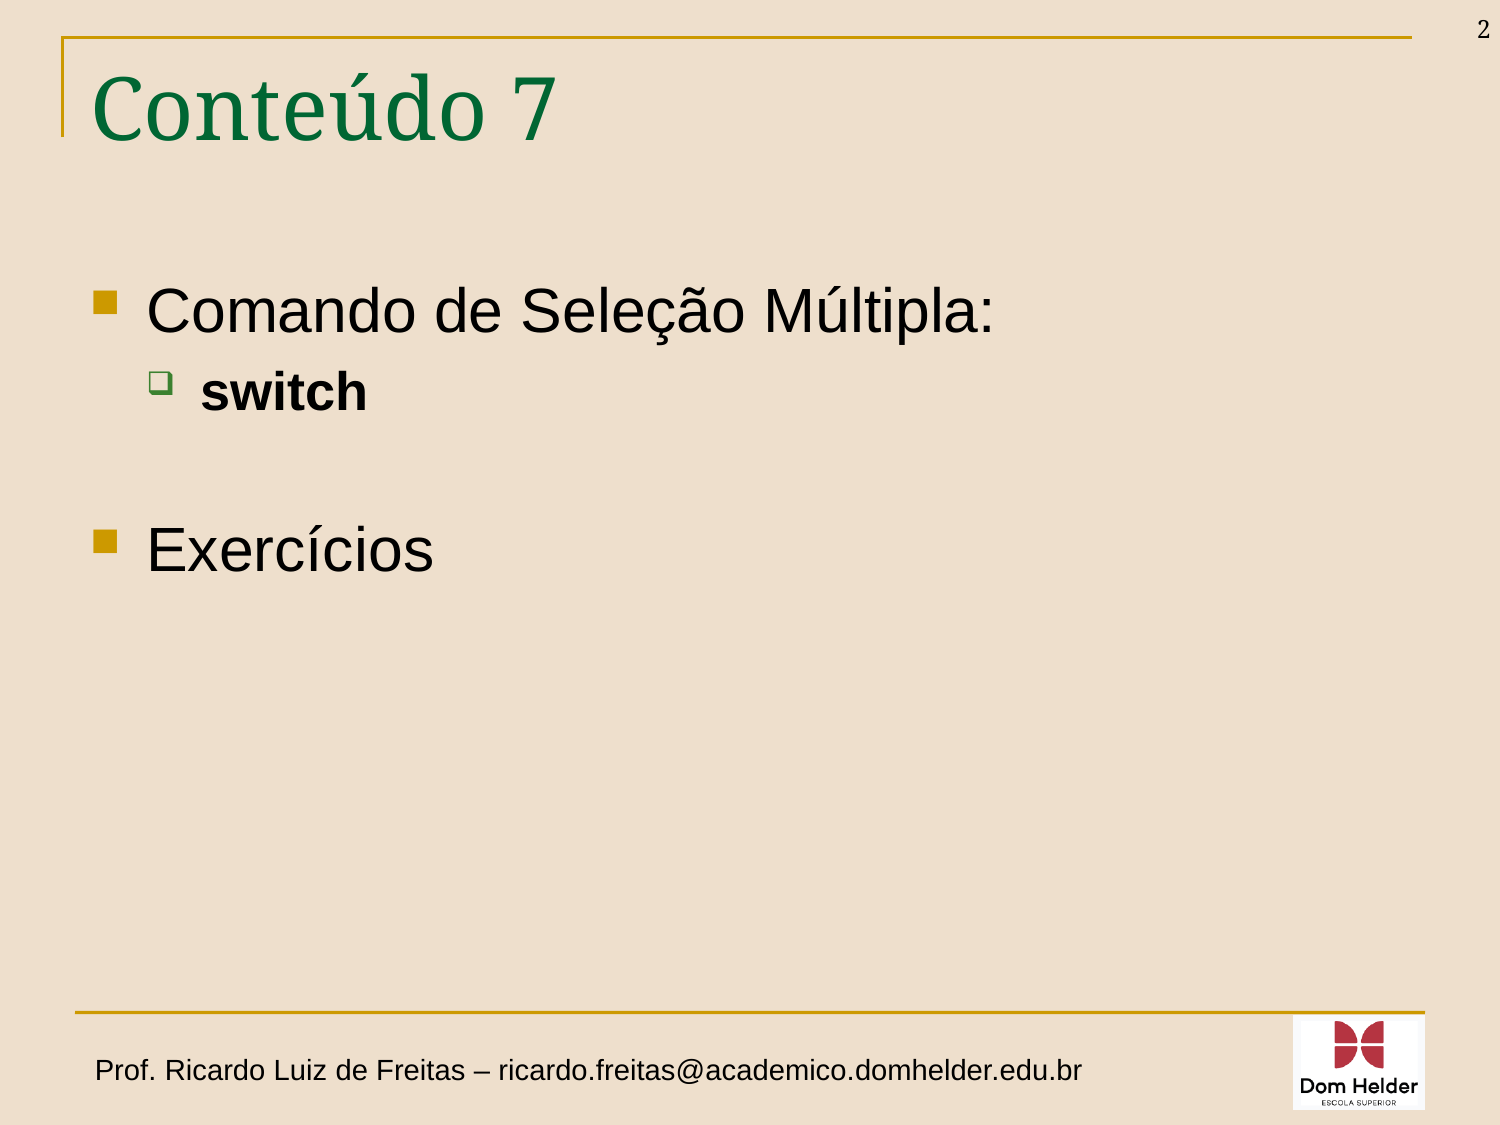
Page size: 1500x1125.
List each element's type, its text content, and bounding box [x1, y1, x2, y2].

slide_number 2 [1392, 0, 1500, 55]
title Conteúdo 7 [75, 45, 1425, 233]
picture [1293, 1015, 1425, 1110]
list Comando de Seleção Múltipla: switch Exercícios [75, 262, 1425, 1006]
